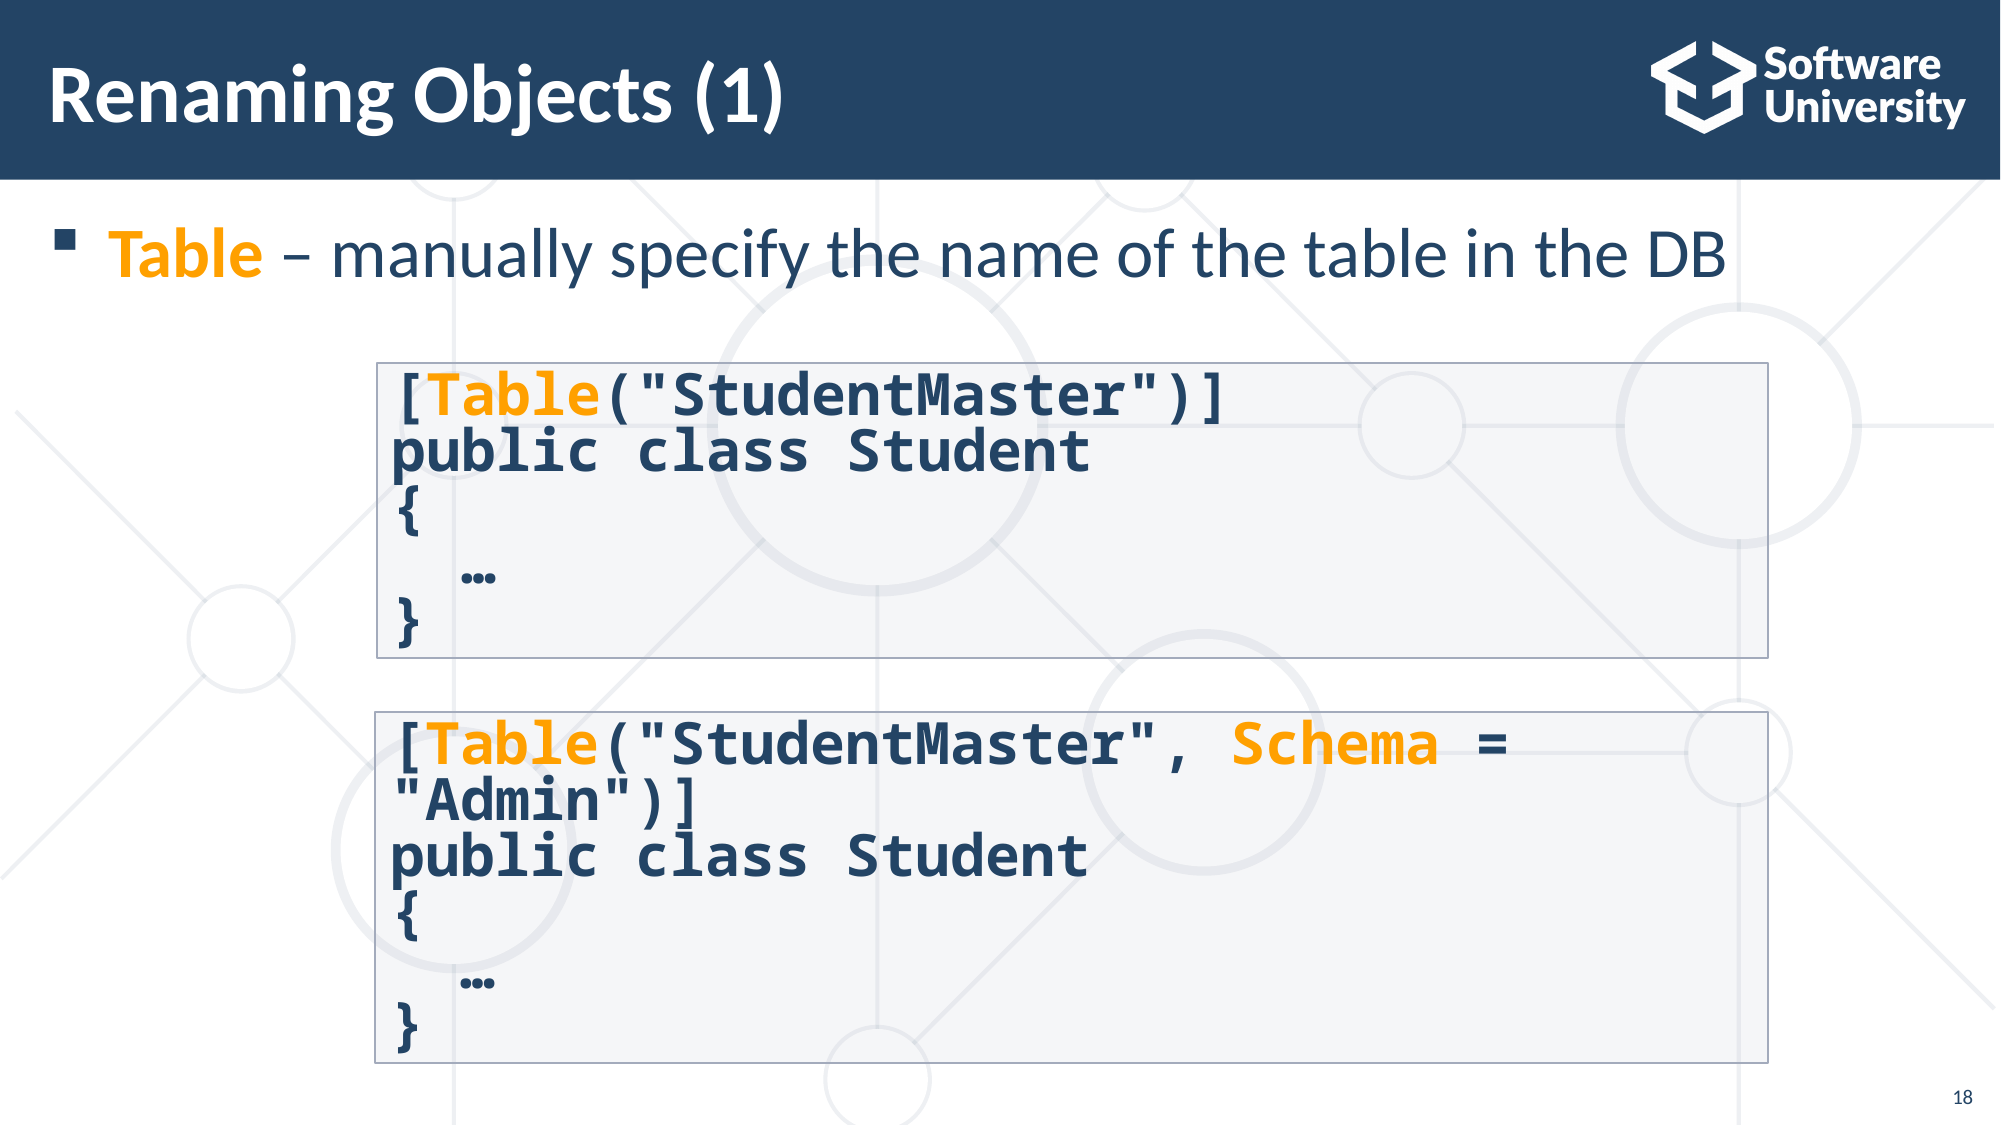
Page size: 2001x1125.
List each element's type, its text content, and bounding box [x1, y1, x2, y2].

picture [1651, 41, 1966, 134]
title Renaming Objects (1) [31, 16, 1625, 162]
text_box [Table("StudentMaster")] public class Student { … } [377, 363, 1768, 658]
slide_number 18 [1927, 1067, 1989, 1117]
text_box [Table("StudentMaster", Schema = "Admin")] public class Student { … } [375, 712, 1768, 1063]
list Table – manually specify the name of the table in the DB [31, 196, 1970, 1104]
